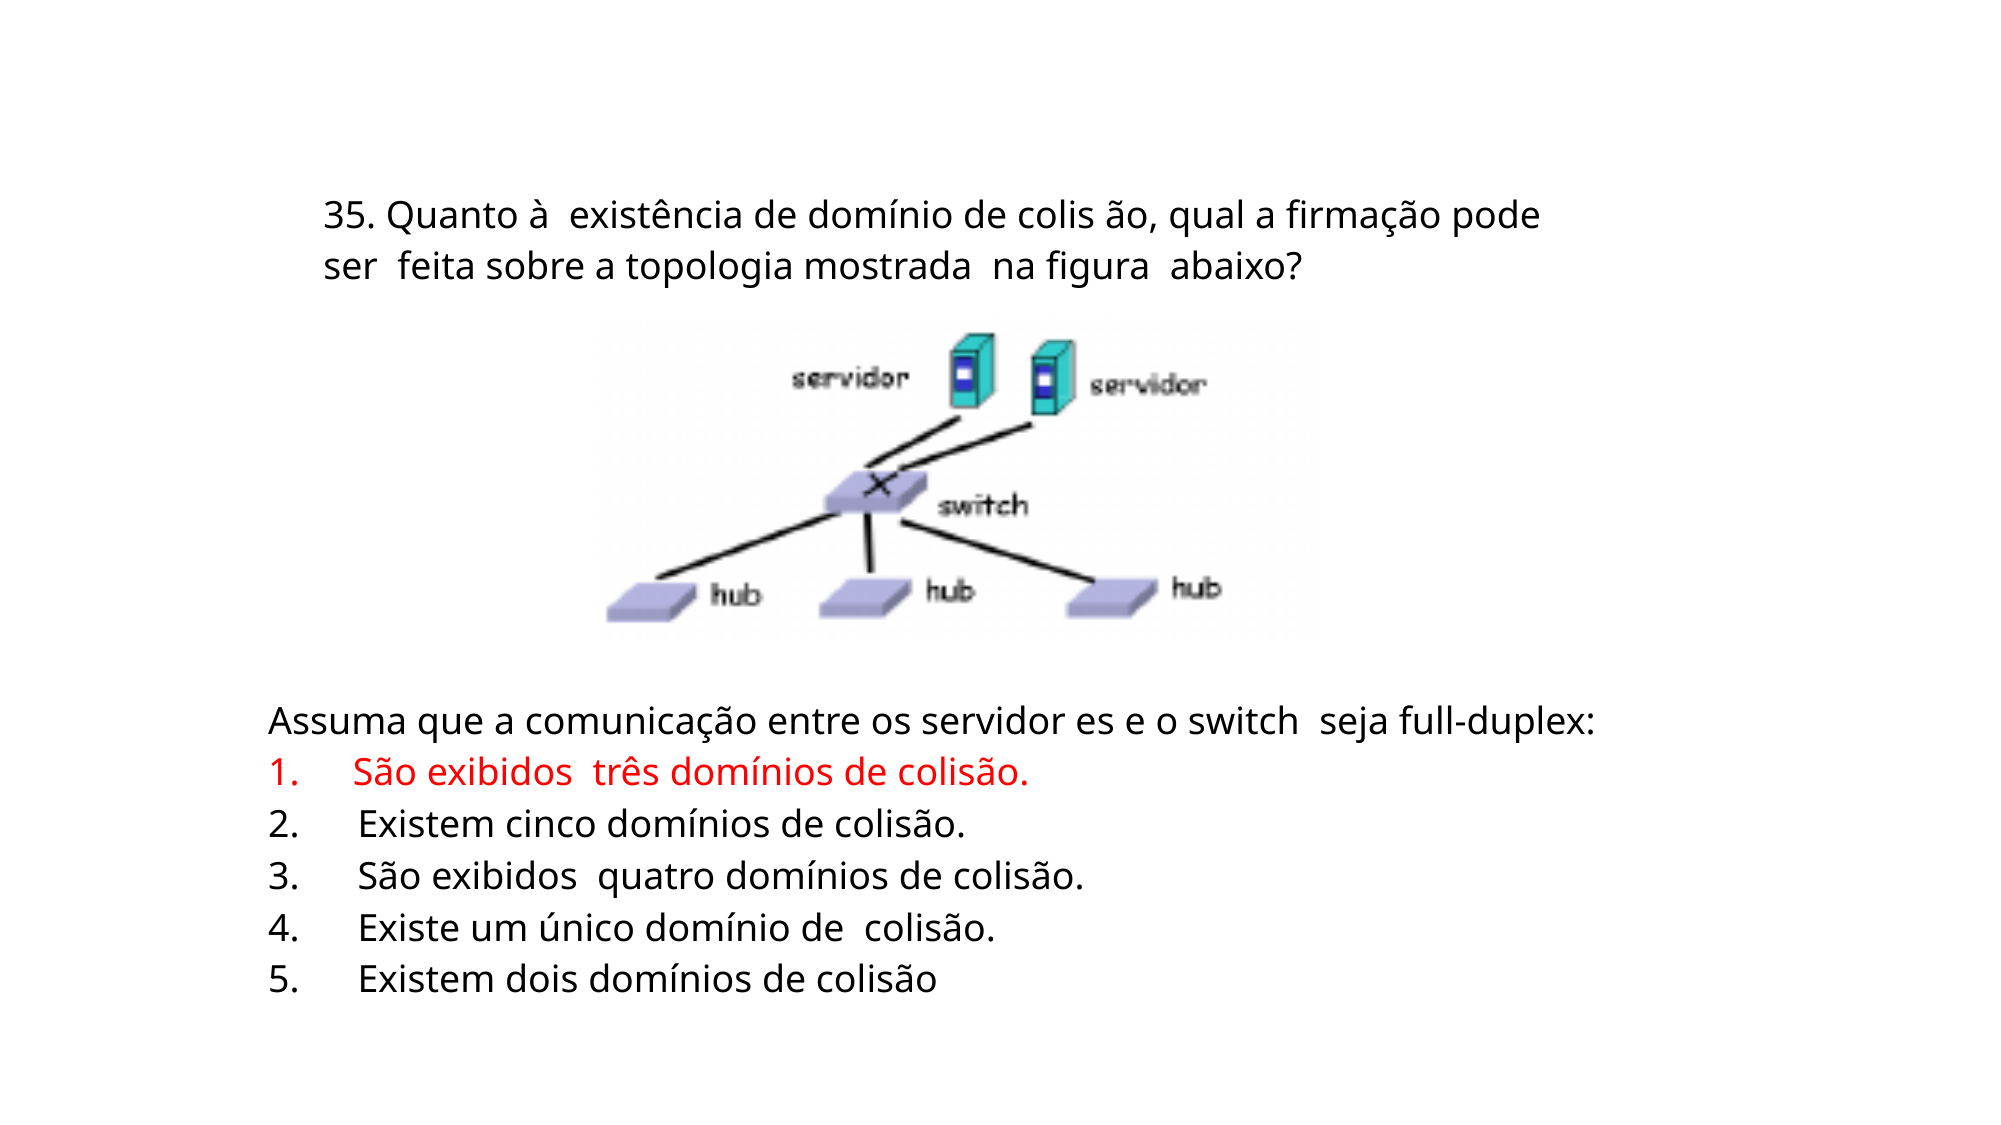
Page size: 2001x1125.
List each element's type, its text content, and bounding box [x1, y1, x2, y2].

picture [597, 318, 1316, 643]
text_box 35. Quanto à existência de domínio de colis ão, qual a firmação pode ser feita sobre a topologia mostrada na figura abaixo? [308, 176, 1604, 295]
text_box Assuma que a comunicação entre os servidor es e o switch seja full-duplex: 1. São exibidos três domínios de colisão. 2. Existem cinco domínios de colisão. 3. São exibidos quatro domínios de colisão. 4. Existe um único domínio de colisão. 5. Existem dois domínios de colisão [253, 682, 1904, 1008]
